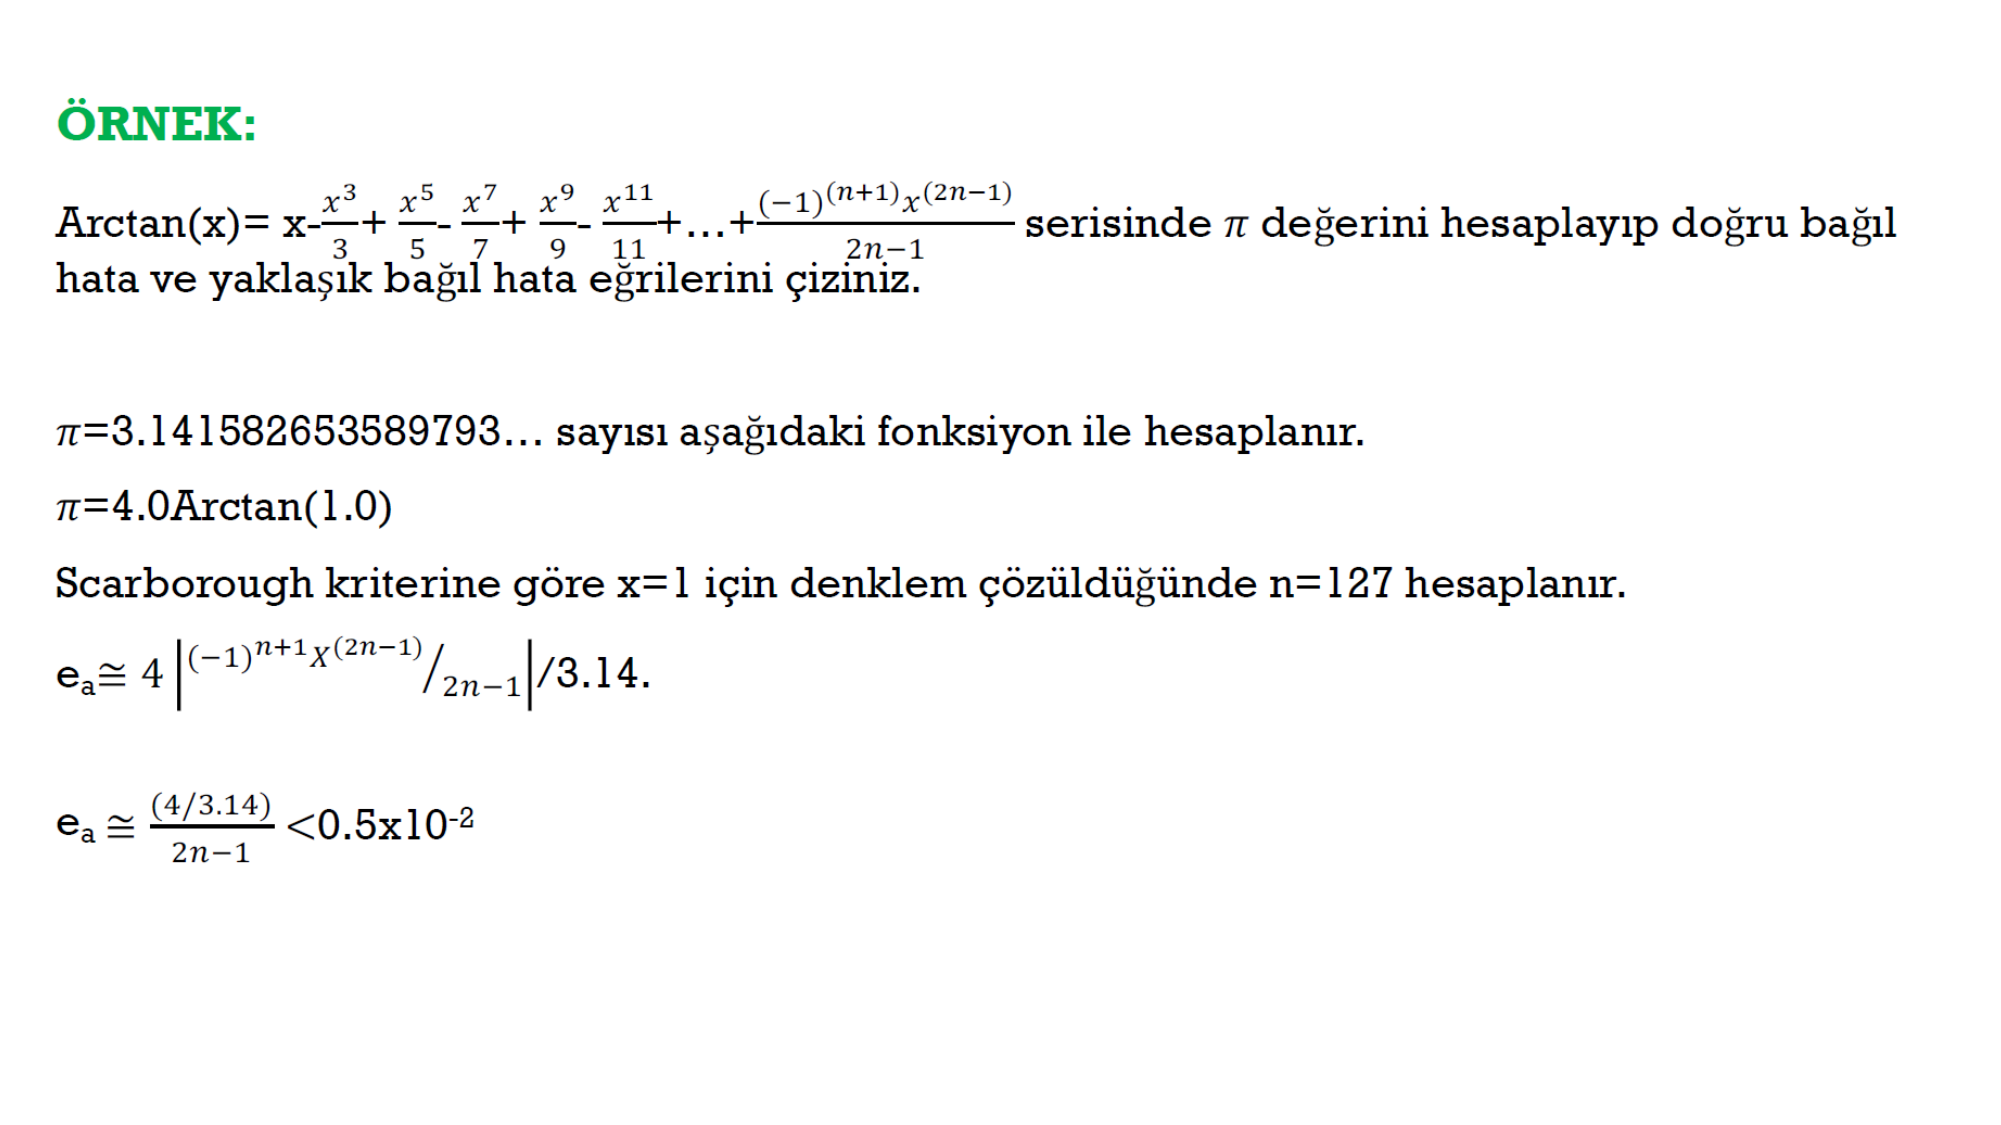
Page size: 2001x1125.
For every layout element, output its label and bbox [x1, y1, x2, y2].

picture [35, 85, 1905, 885]
